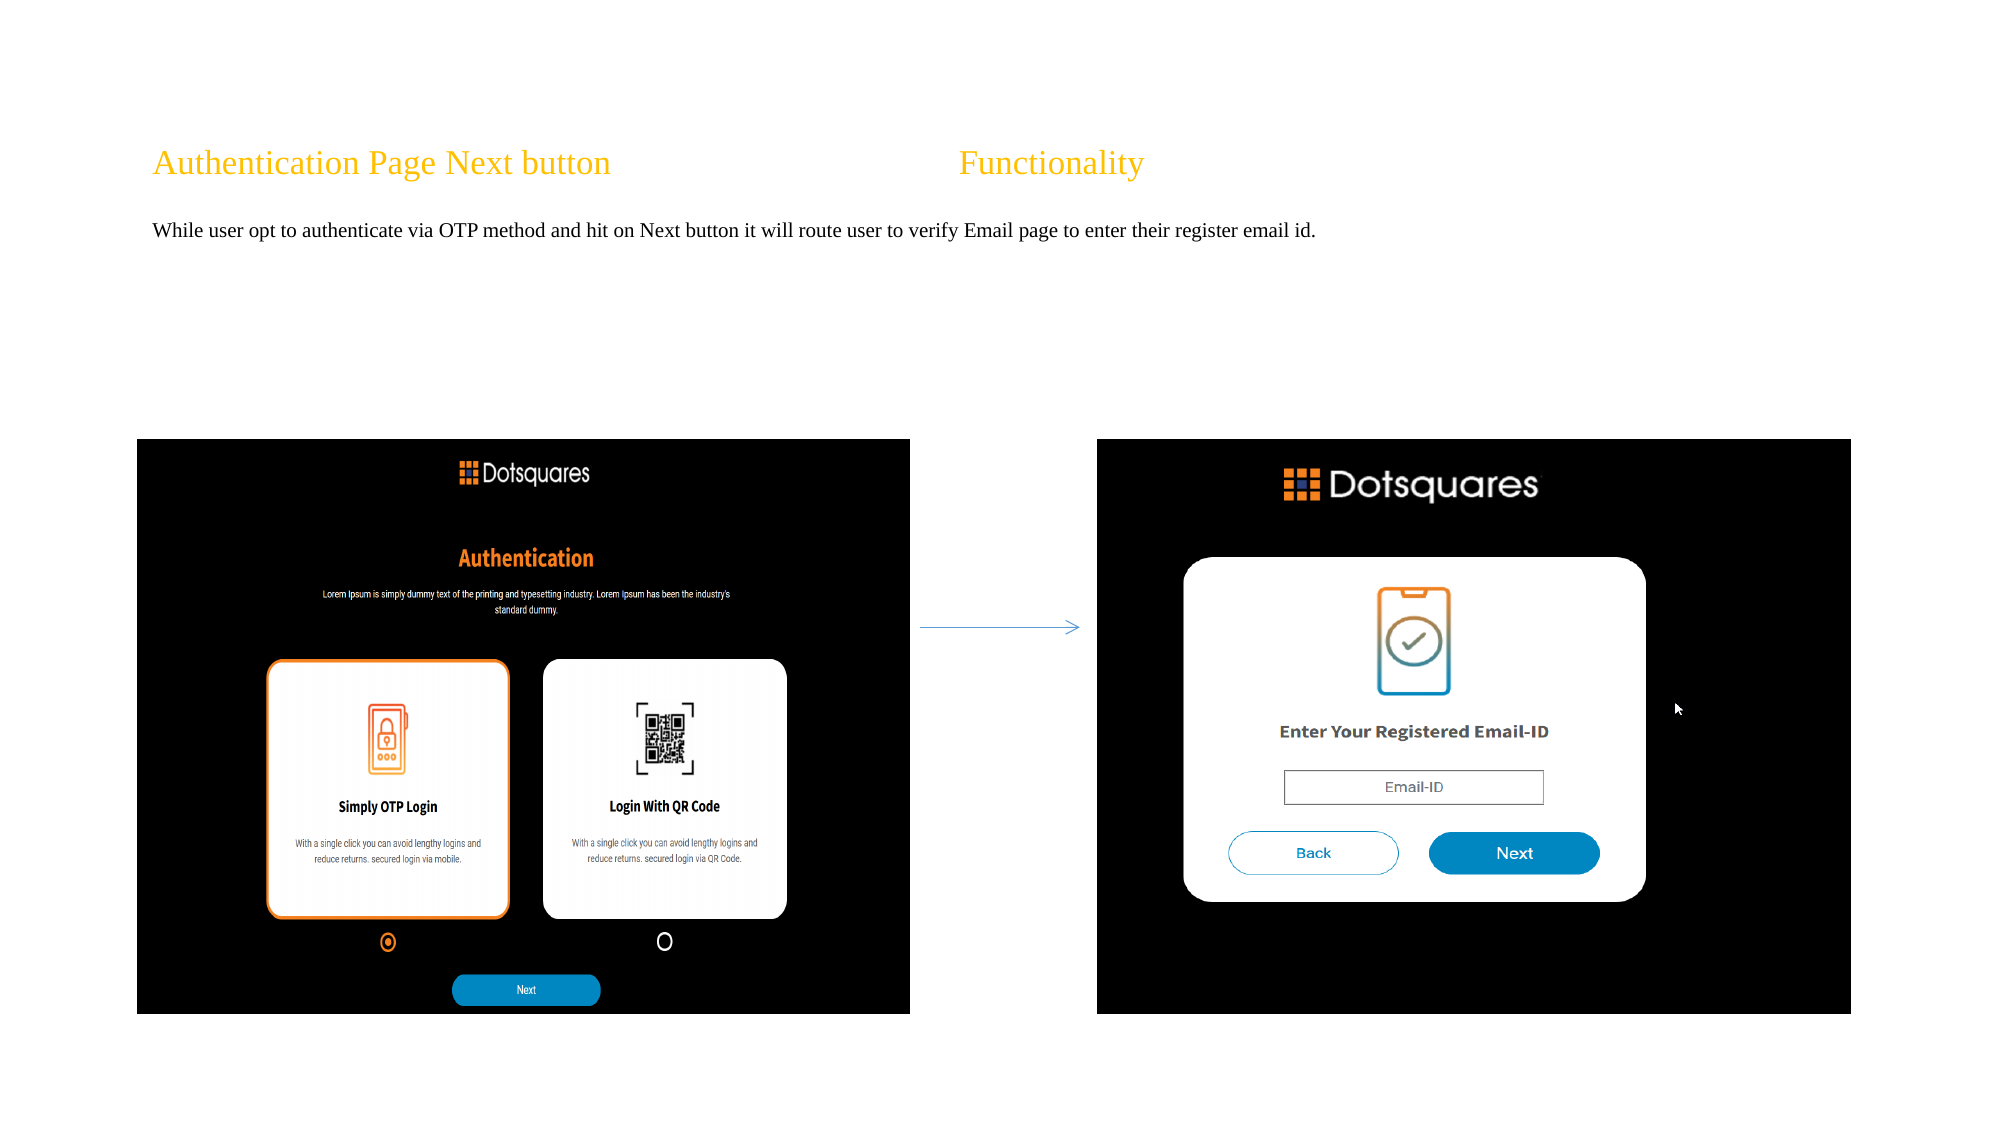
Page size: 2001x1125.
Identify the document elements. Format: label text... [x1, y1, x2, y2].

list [137, 439, 910, 1014]
title Authentication Page Next button Functionality While user opt to authenticate via OTP method and hit on Next button it will route user to verify Email page to enter their register email id. [137, 59, 1863, 278]
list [1097, 439, 1851, 1014]
